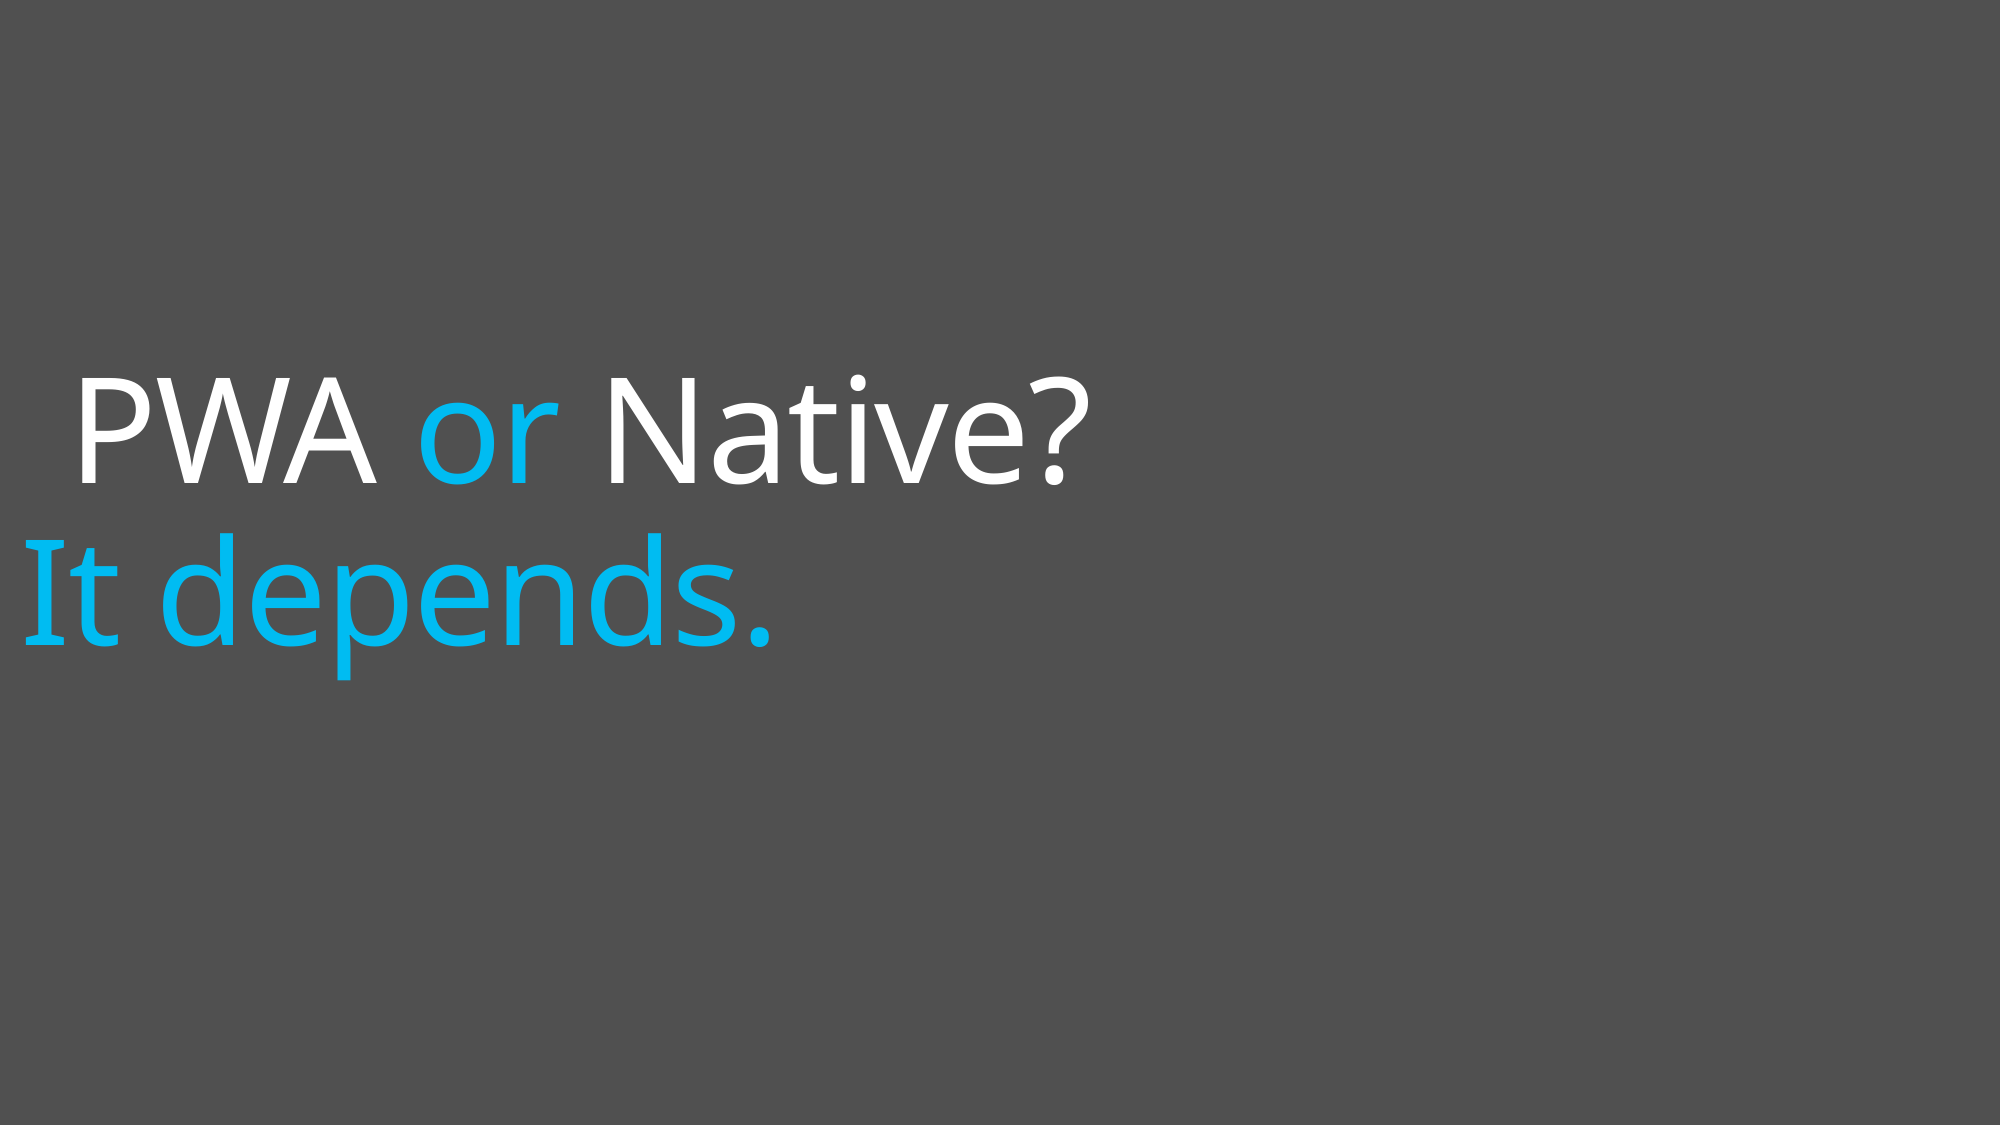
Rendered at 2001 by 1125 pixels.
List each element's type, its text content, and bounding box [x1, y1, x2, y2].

title PWA or Native? [44, 341, 1956, 532]
text_box It depends. [6, 491, 795, 683]
